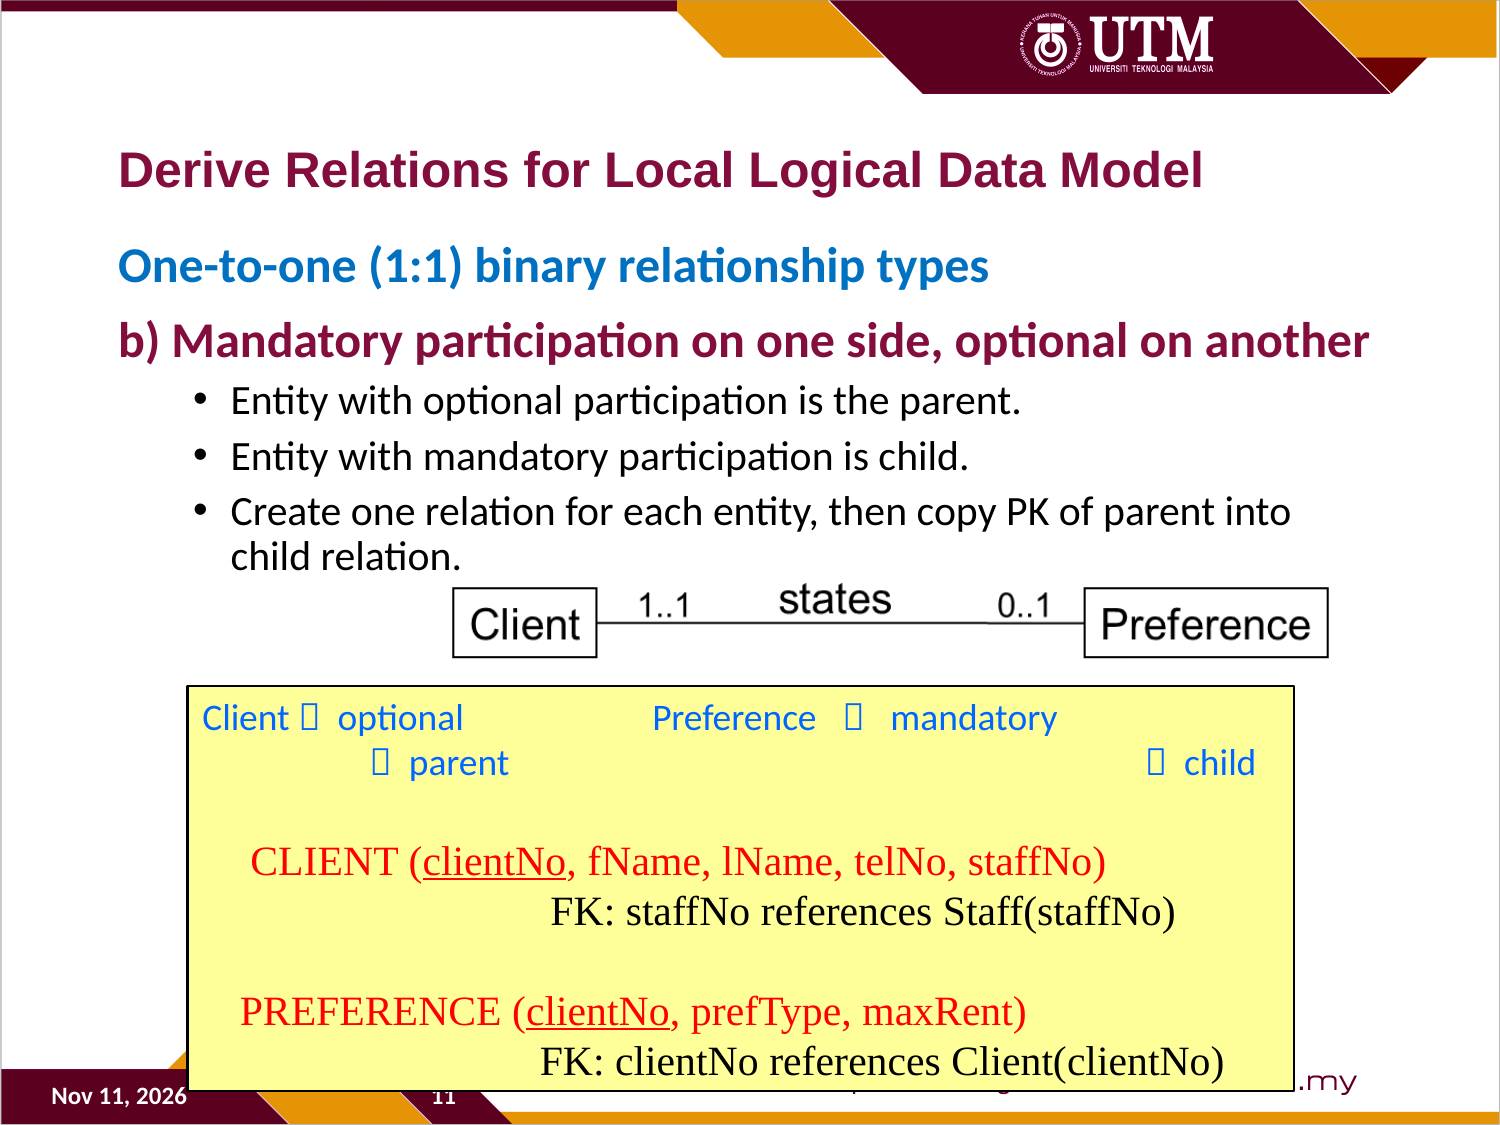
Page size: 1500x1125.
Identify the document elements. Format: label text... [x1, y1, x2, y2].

text_box Client  optional Preference  mandatory  parent  child CLIENT (clientNo, fName, lName, telNo, staffNo) FK: staffNo references Staff(staffNo) PREFERENCE (clientNo, prefType, maxRent) FK: clientNo references Client(clientNo) [187, 686, 1294, 1091]
slide_number 25-Nov-21 [0, 1065, 239, 1125]
list One-to-one (1:1) binary relationship types b) Mandatory participation on one side, optional on another Entity with optional participation is the parent. Entity with mandatory participation is child. Create one relation for each entity, then copy PK of parent into child relation. [103, 231, 1397, 591]
title Derive Relations for Local Logical Data Model [103, 95, 1397, 231]
picture [0, 0, 1500, 1125]
picture [239, 1091, 388, 1125]
slide_number 11 [388, 1091, 499, 1125]
